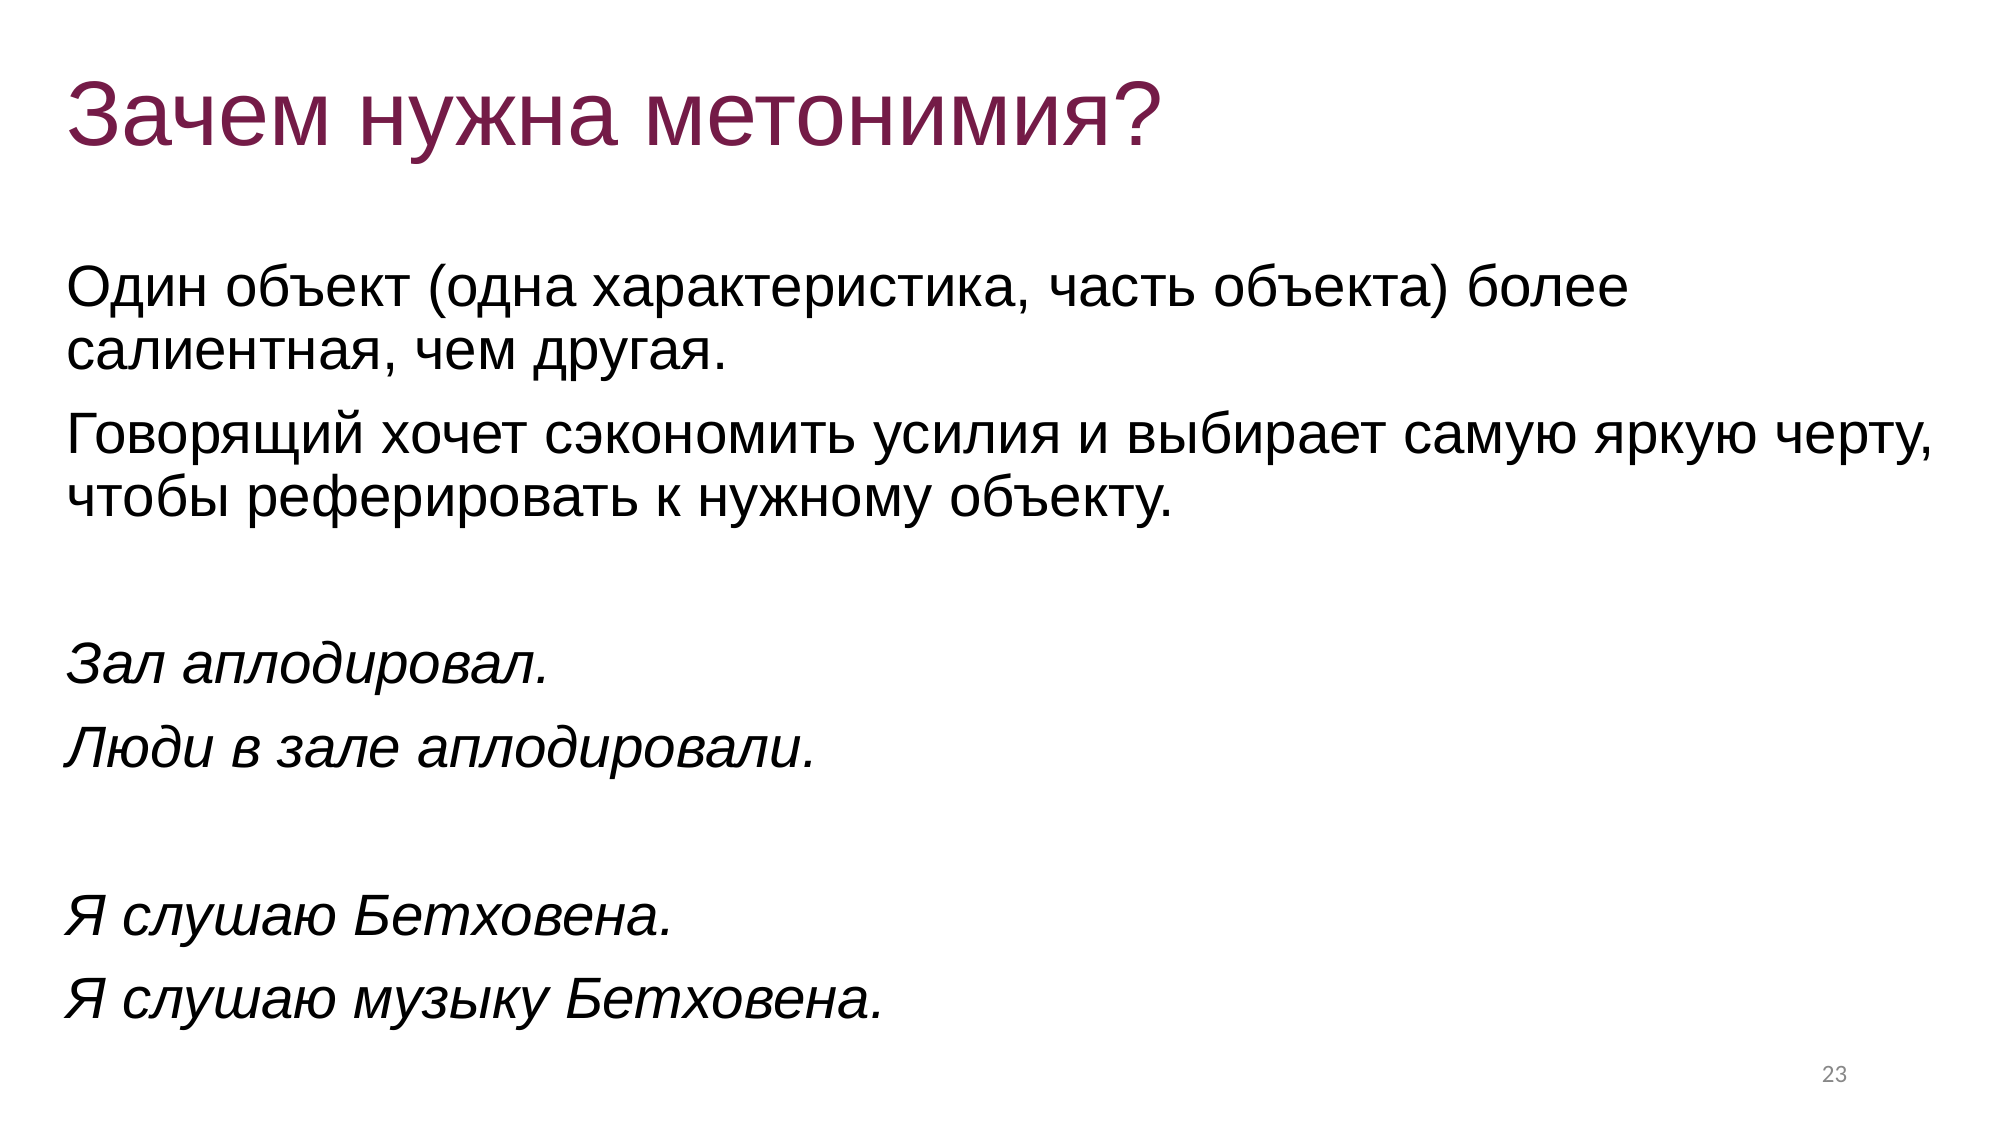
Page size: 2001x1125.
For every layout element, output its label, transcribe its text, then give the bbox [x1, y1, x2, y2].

slide_number ‹#› [1412, 1042, 1863, 1103]
list Один объект (одна характеристика, часть объекта) более салиентная, чем другая. Говорящий хочет сэкономить усилия и выбирает самую яркую черту, чтобы реферировать к нужному объекту. Зал аплодировал. Люди в зале аплодировали. Я слушаю Бетховена. Я слушаю музыку Бетховена. [51, 248, 1962, 1082]
title Зачем нужна метонимия? [51, 41, 1777, 191]
